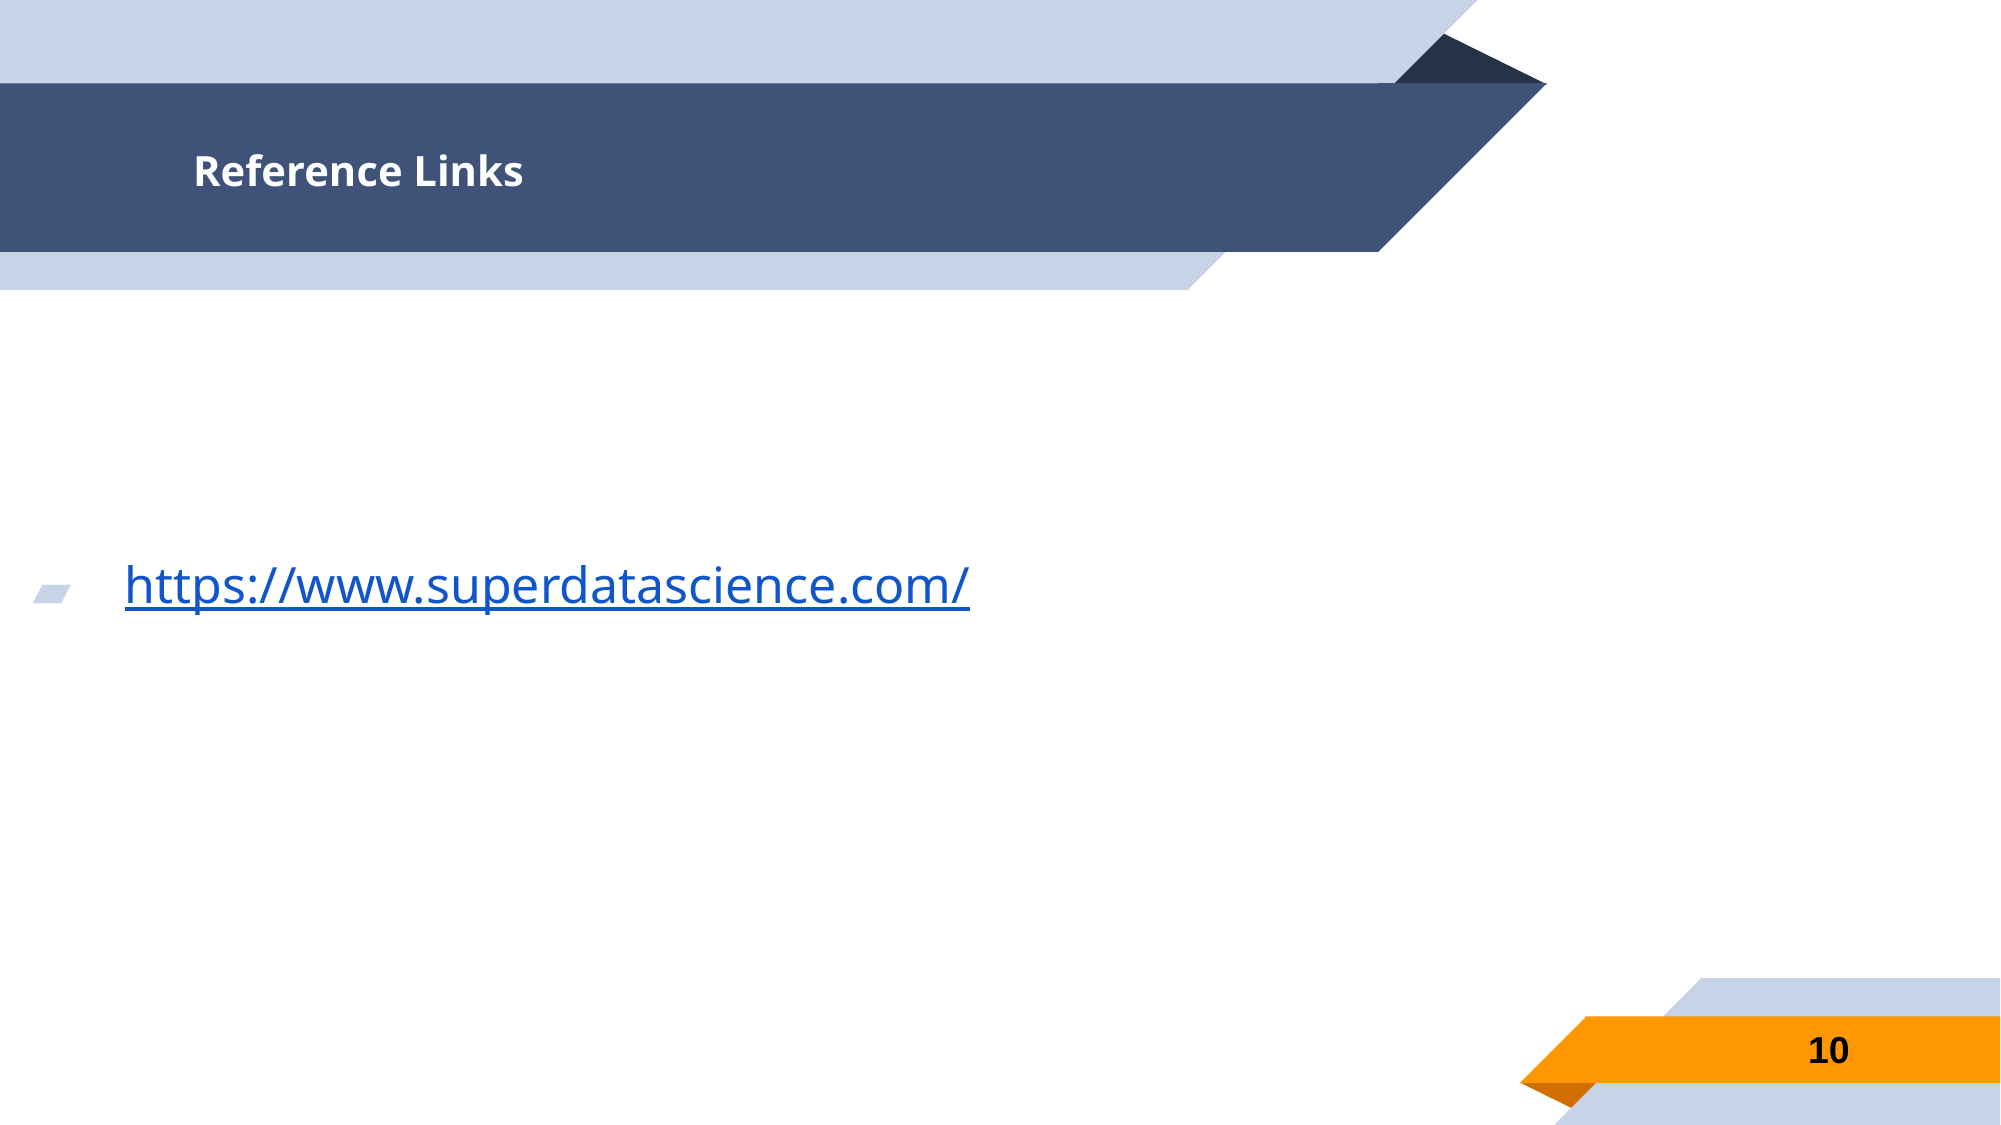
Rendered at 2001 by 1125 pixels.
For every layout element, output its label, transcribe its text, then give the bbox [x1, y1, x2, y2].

slide_number 10 [1666, 1014, 1992, 1084]
title Reference Links [178, 85, 1329, 254]
list https://www.superdatascience.com/ [0, 290, 1342, 979]
